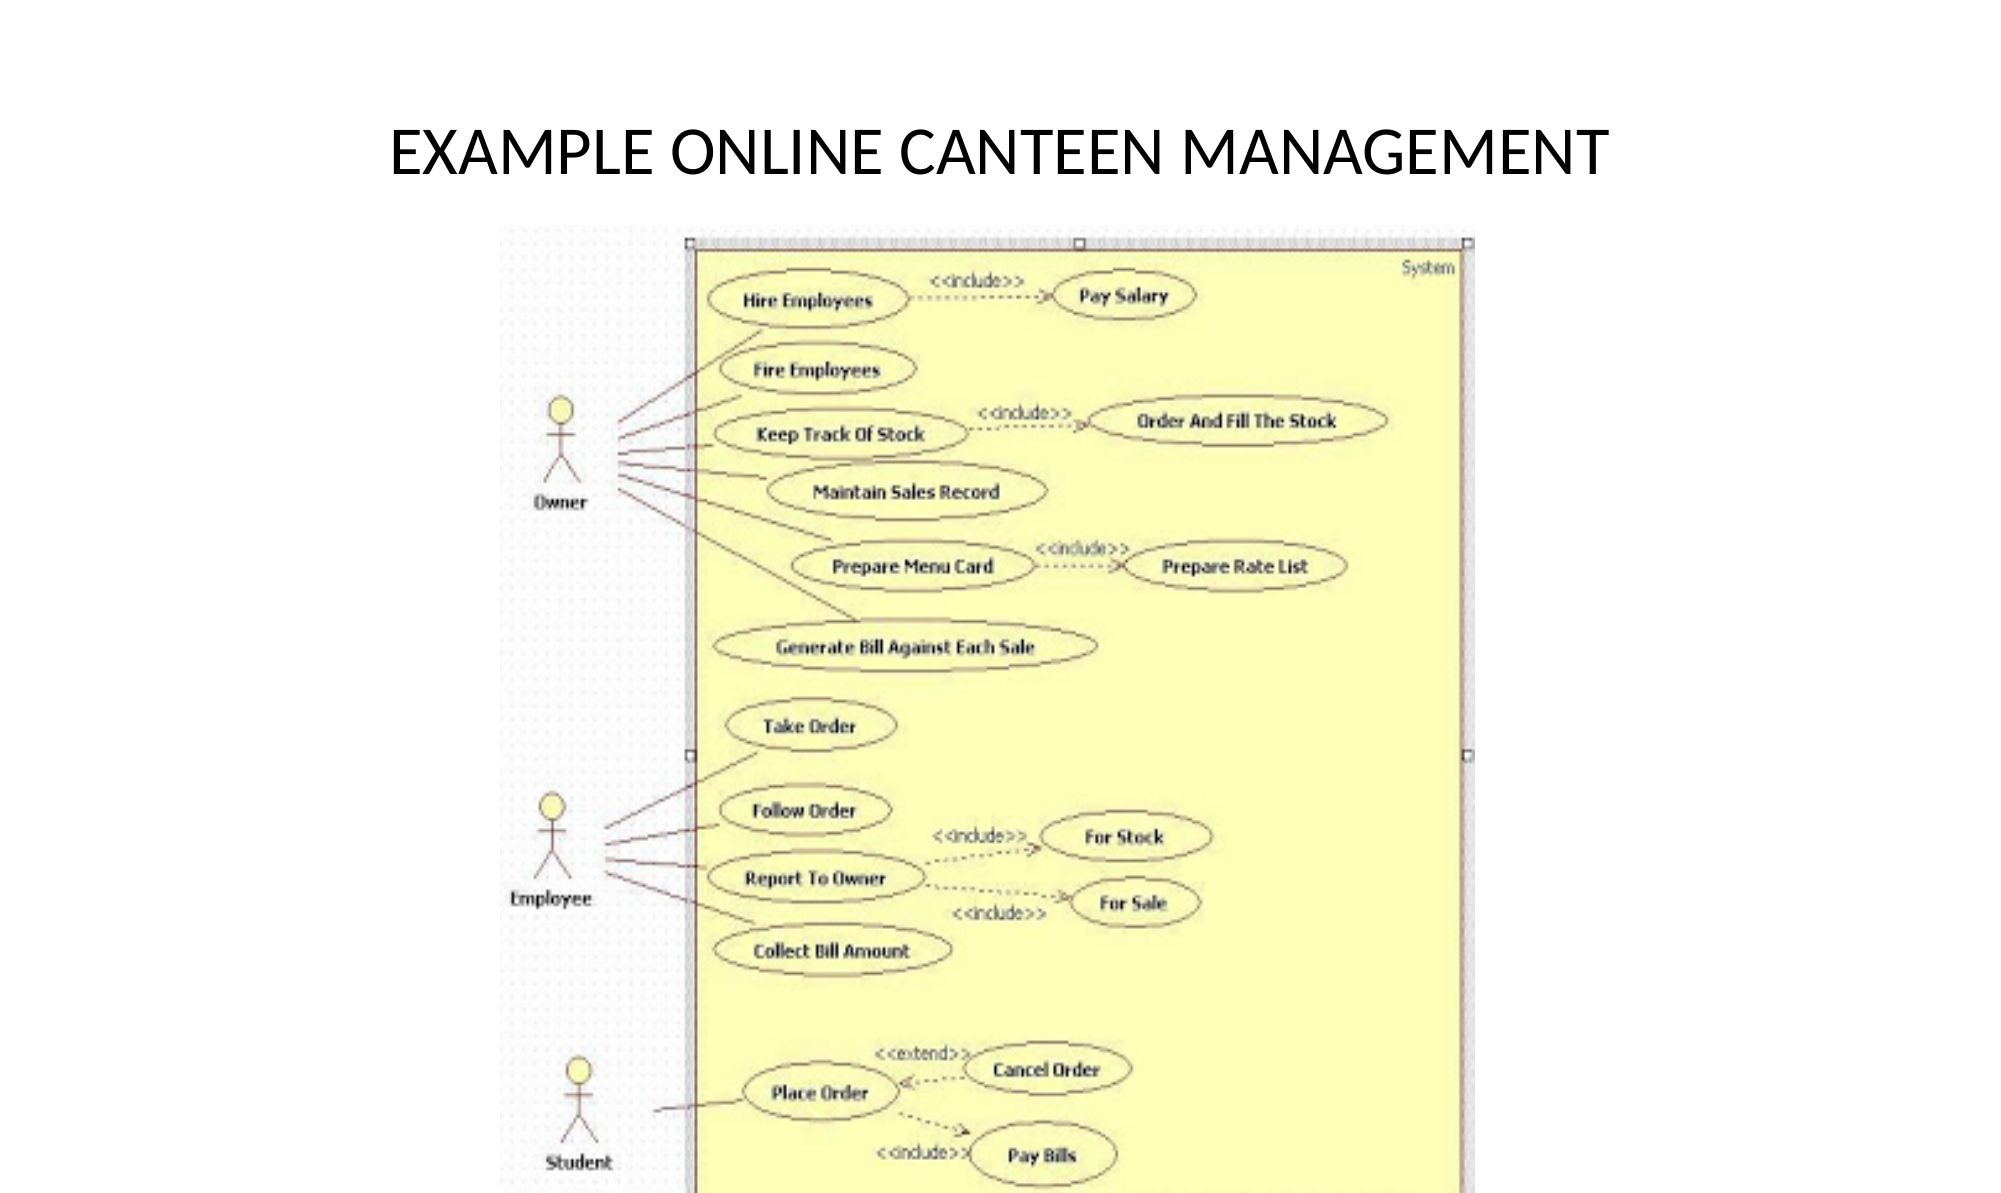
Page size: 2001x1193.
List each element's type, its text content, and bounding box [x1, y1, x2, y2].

title EXAMPLE ONLINE CANTEEN MANAGEMENT [99, 47, 1900, 247]
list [499, 225, 1476, 1193]
